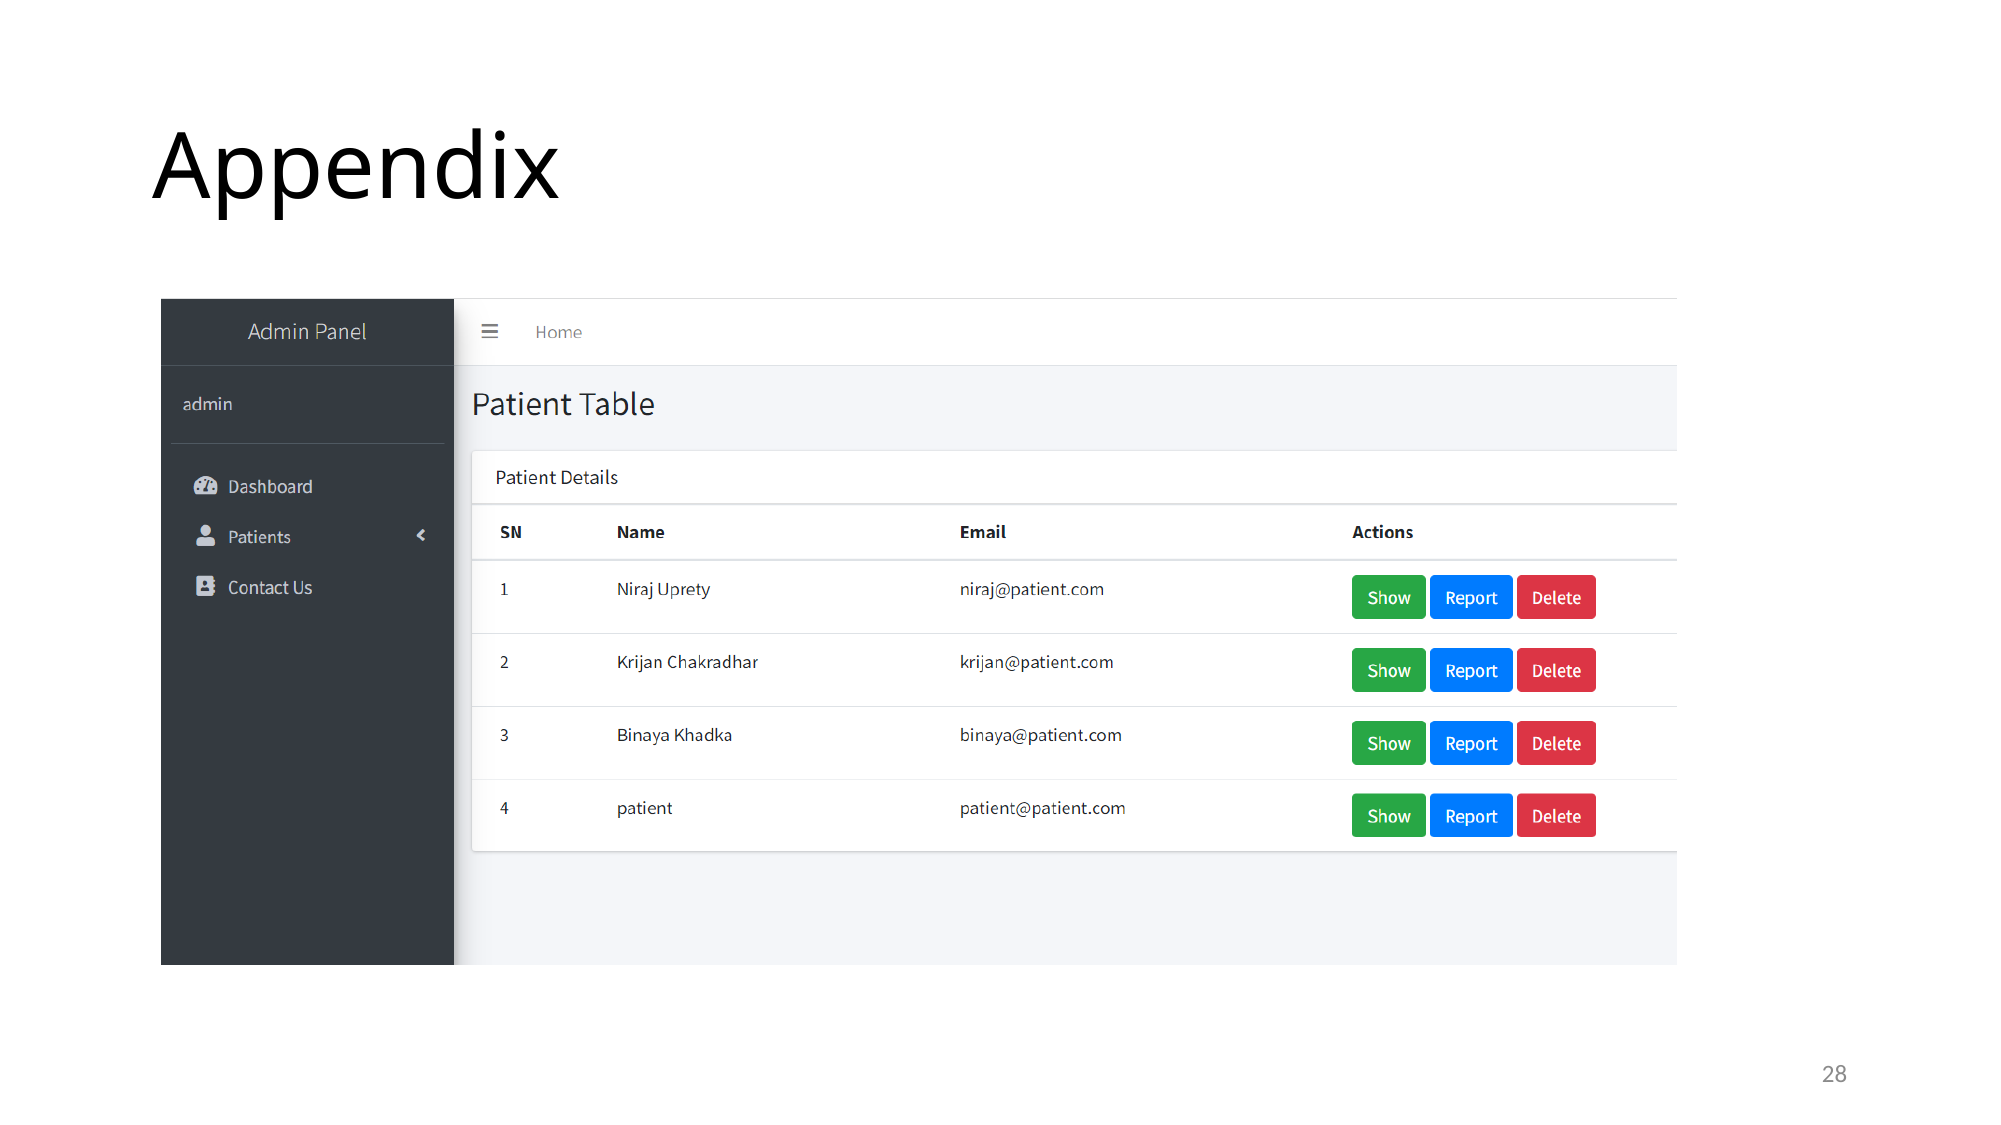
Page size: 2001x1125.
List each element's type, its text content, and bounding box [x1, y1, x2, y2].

picture [161, 295, 1677, 965]
title Appendix [137, 59, 1863, 278]
slide_number 28 [1412, 1042, 1863, 1103]
